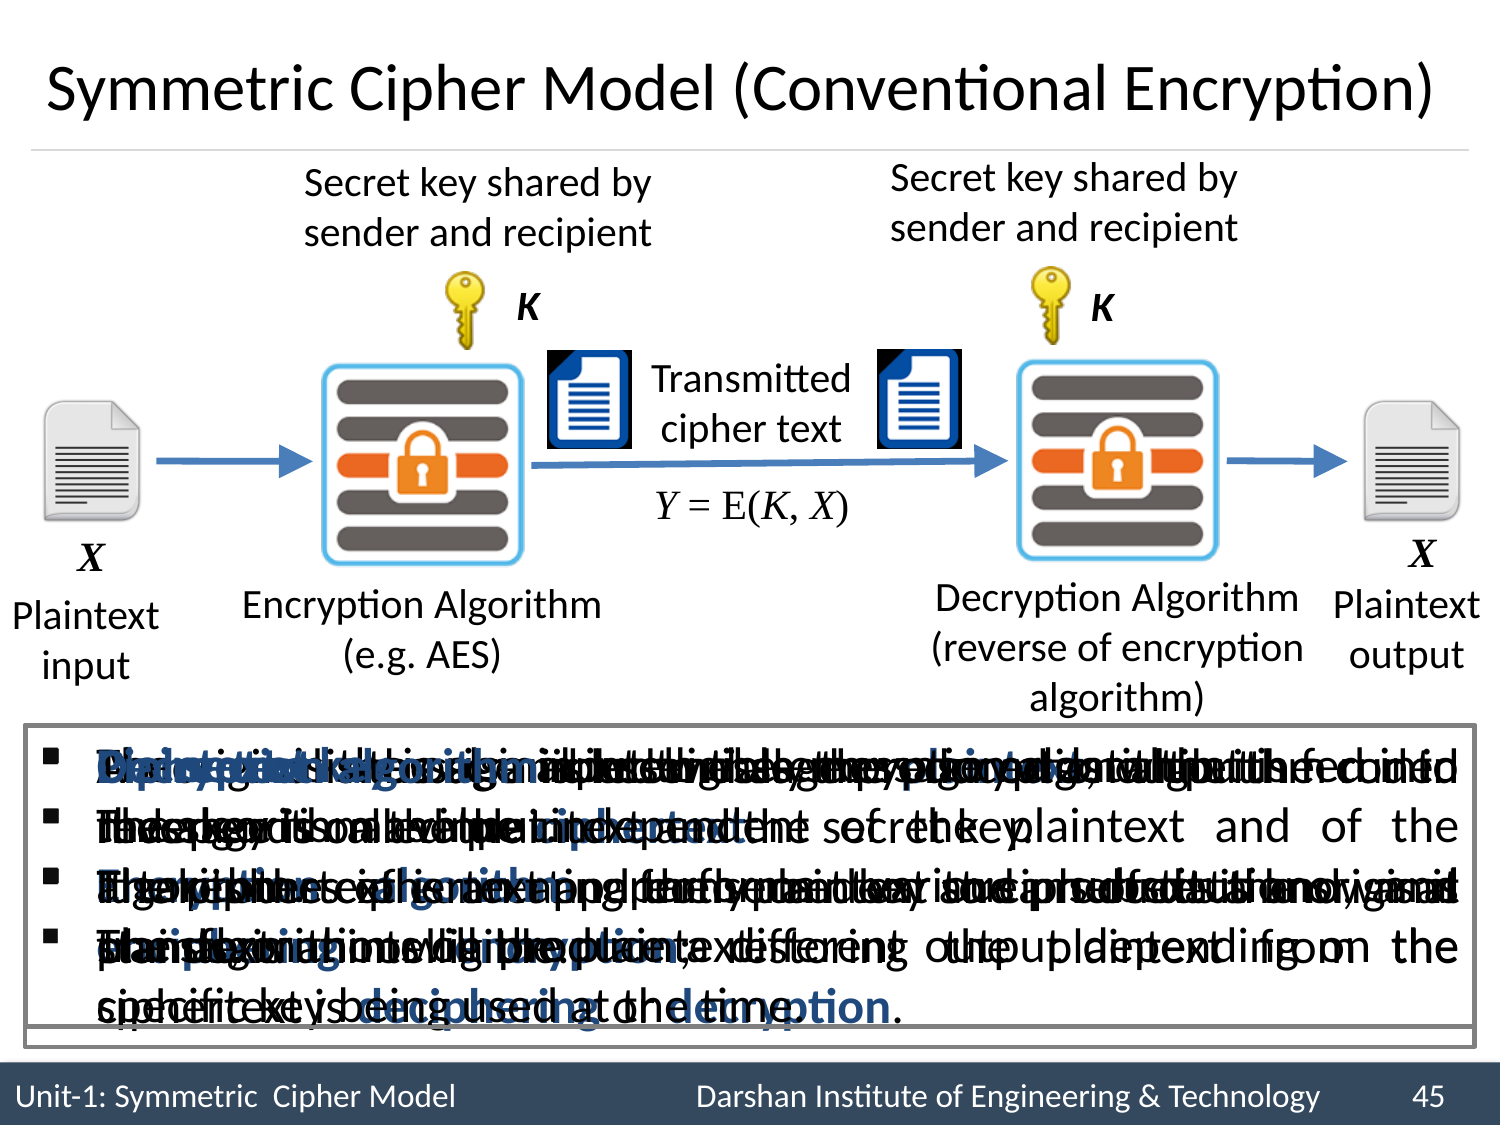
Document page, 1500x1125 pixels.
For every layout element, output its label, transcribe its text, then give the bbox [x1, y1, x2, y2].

picture [1011, 266, 1090, 345]
text_box X [1393, 535, 1427, 583]
text_box K [1095, 272, 1125, 338]
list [26, 396, 157, 526]
text_box K [504, 271, 551, 337]
text_box X [62, 534, 112, 588]
picture [1347, 396, 1477, 527]
picture [876, 349, 962, 449]
text_box Plaintext output [1339, 569, 1500, 685]
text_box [531, 460, 1009, 466]
picture [312, 358, 532, 572]
text_box Plaintext input [0, 580, 179, 696]
picture [425, 271, 504, 350]
text_box Secret key shared by sender and recipient [862, 142, 1267, 258]
text_box Decryption Algorithm (reverse of encryption algorithm) [896, 562, 1339, 723]
text_box The secret key is also input to the encryption algorithm. The key is a value independent of the plaintext and of the algorithm. The algorithm will produce a different output depending on the specific key being used at the time. [23, 1029, 1477, 1049]
text_box Transmitted cipher text Y = E(K, X) [626, 343, 878, 459]
picture [1007, 354, 1227, 568]
title Symmetric Cipher Model (Conventional Encryption) [31, 17, 1469, 150]
text_box Transmitted cipher text Y = E(K, X) [626, 475, 878, 536]
picture [546, 350, 632, 450]
text_box Secret key shared by sender and recipient [275, 147, 681, 263]
text_box Decryption algorithm is essentially the encryption algorithm run in reverse. It takes the ciphertext and the secret key and produces the original plaintext. [23, 724, 1477, 1029]
text_box Encryption Algorithm (e.g. AES) [201, 569, 643, 685]
